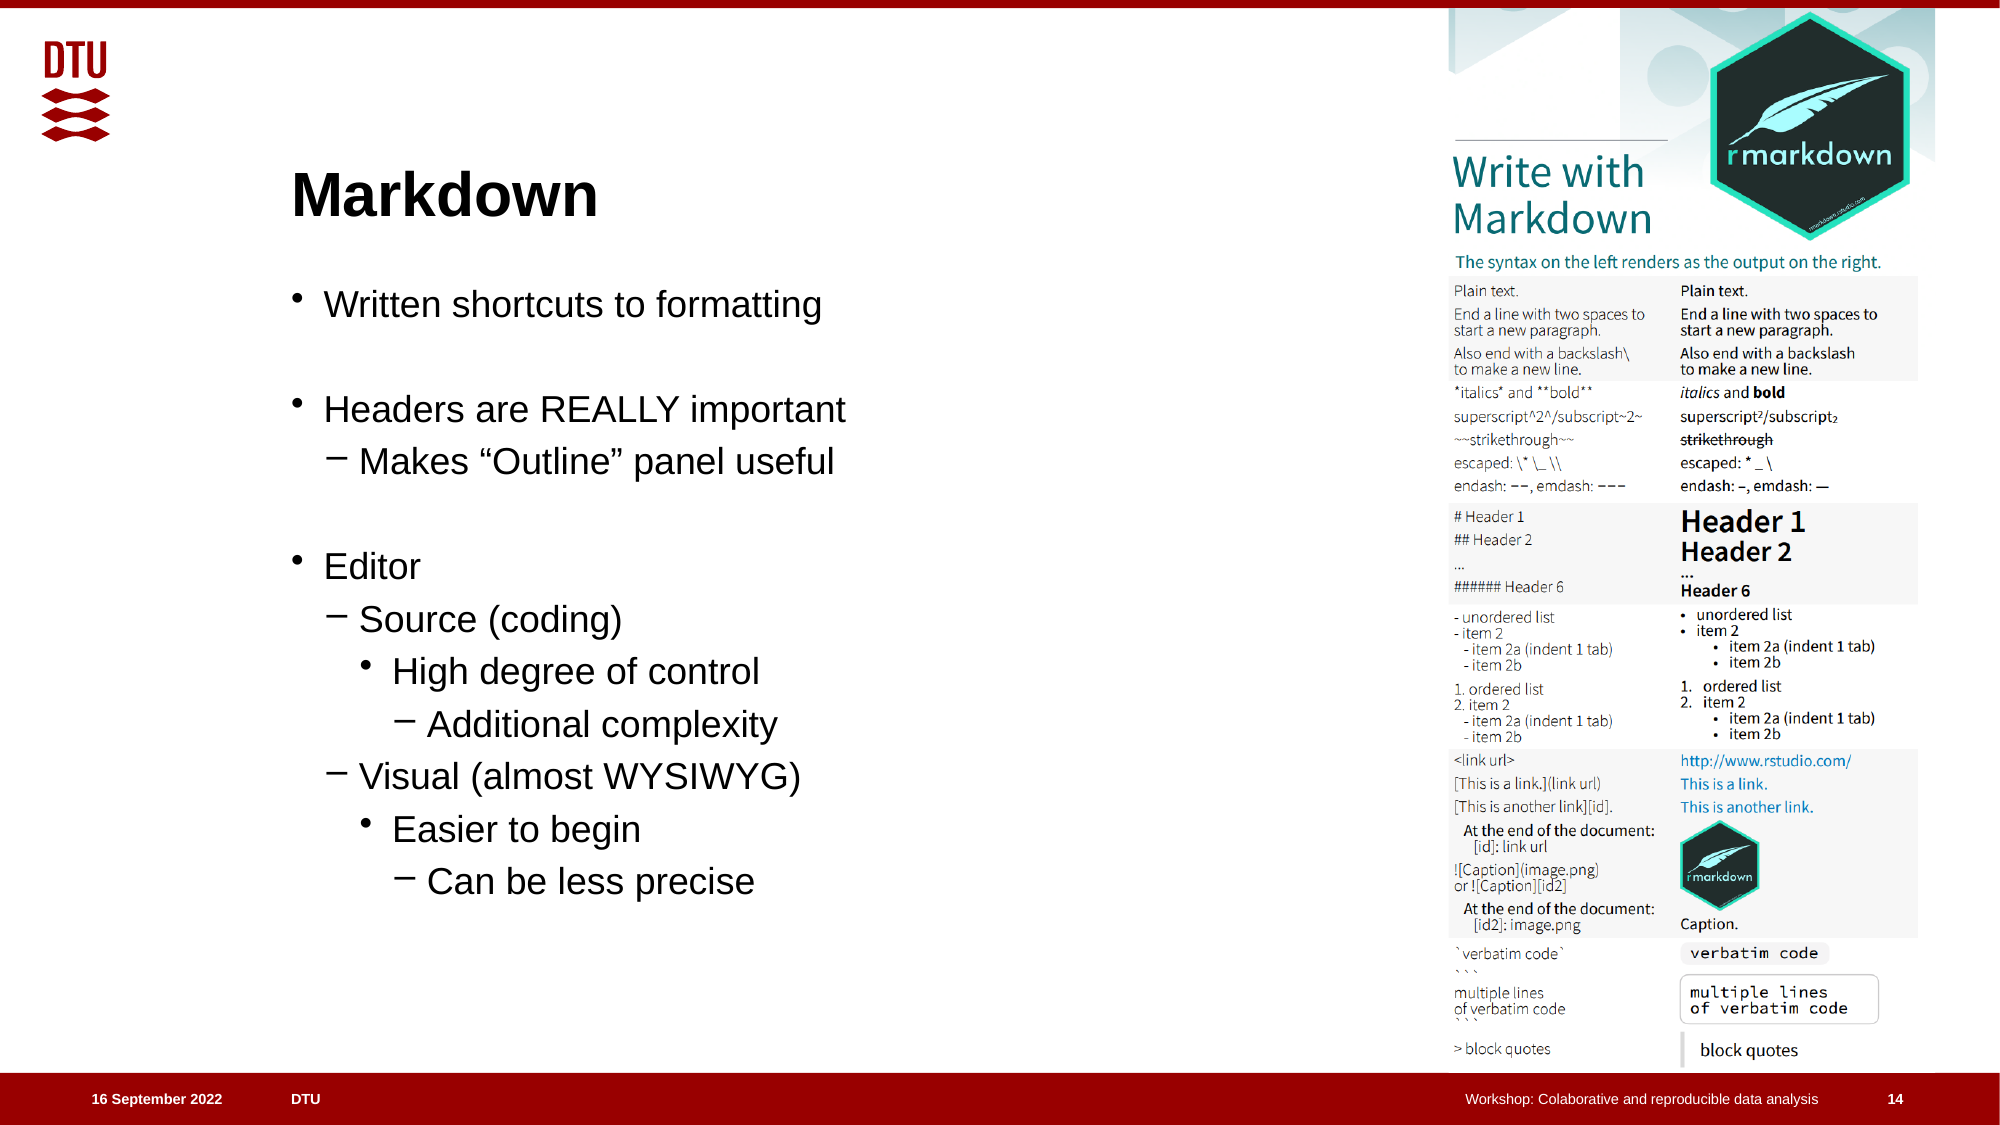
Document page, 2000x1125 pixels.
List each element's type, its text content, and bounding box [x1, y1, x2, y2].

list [1448, 8, 1936, 1074]
slide_number 14 [1887, 1073, 1959, 1125]
list Written shortcuts to formatting Headers are REALLY important Makes “Outline” panel useful Editor Source (coding) High degree of control Additional complexity Visual (almost WYSIWYG) Easier to begin Can be less precise [291, 279, 1048, 1026]
title Markdown [291, 69, 1443, 230]
